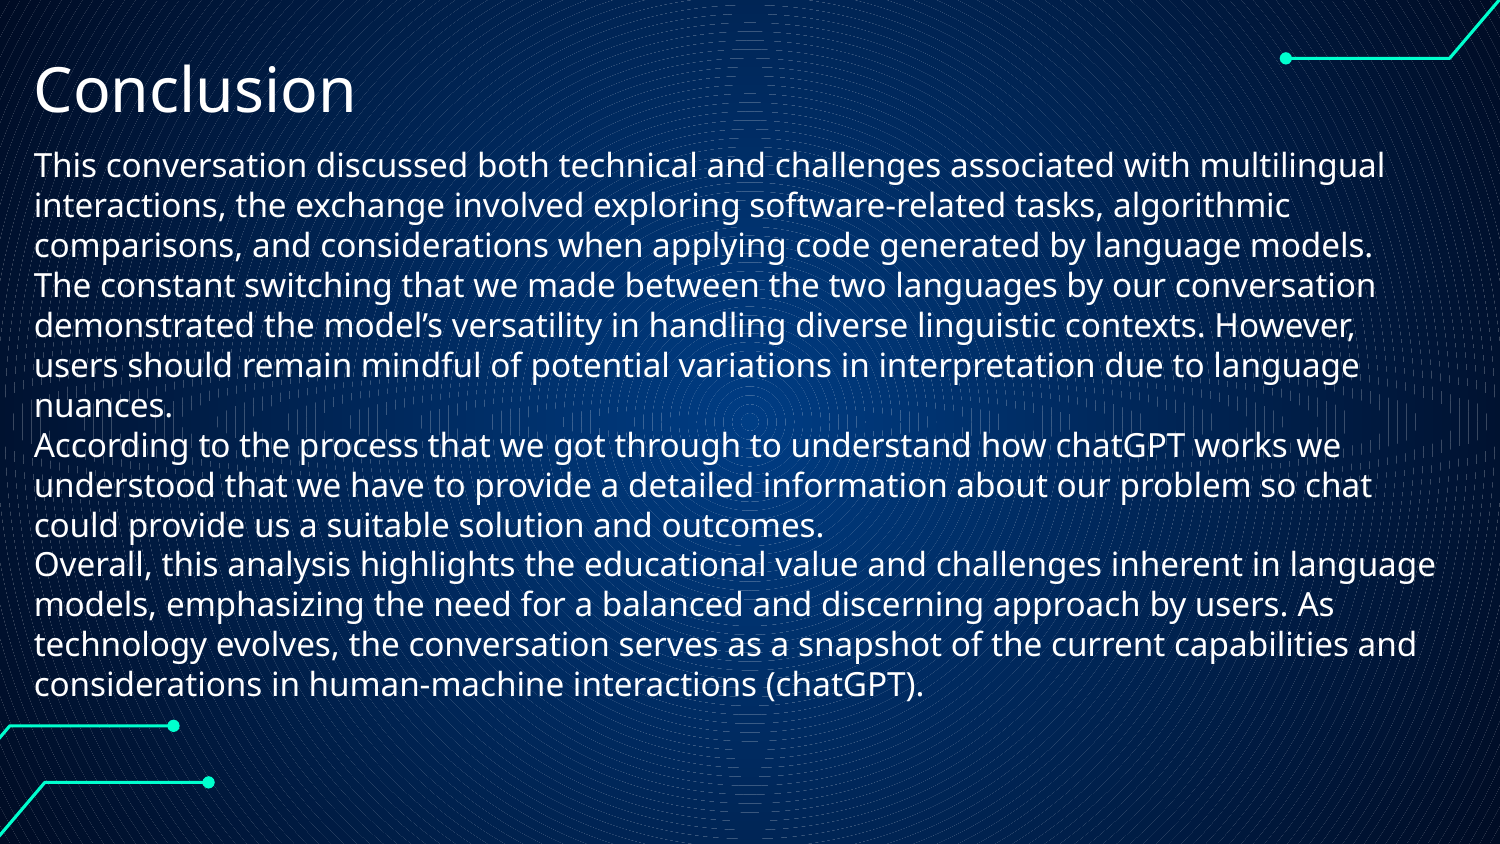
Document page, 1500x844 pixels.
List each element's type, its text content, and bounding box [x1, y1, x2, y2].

subtitle This conversation discussed both technical and challenges associated with multilingual interactions, the exchange involved exploring software-related tasks, algorithmic comparisons, and considerations when applying code generated by language models. The constant switching that we made between the two languages by our conversation demonstrated the model’s versatility in handling diverse linguistic contexts. However, users should remain mindful of potential variations in interpretation due to language nuances. According to the process that we got through to understand how chatGPT works we understood that we have to provide a detailed information about our problem so chat could provide us a suitable solution and outcomes. Overall, this analysis highlights the educational value and challenges inherent in language models, emphasizing the need for a balanced and discerning approach by users. As technology evolves, the conversation serves as a snapshot of the current capabilities and considerations in human-machine interactions (chatGPT). [18, 129, 1458, 819]
title Conclusion [18, 35, 1283, 129]
